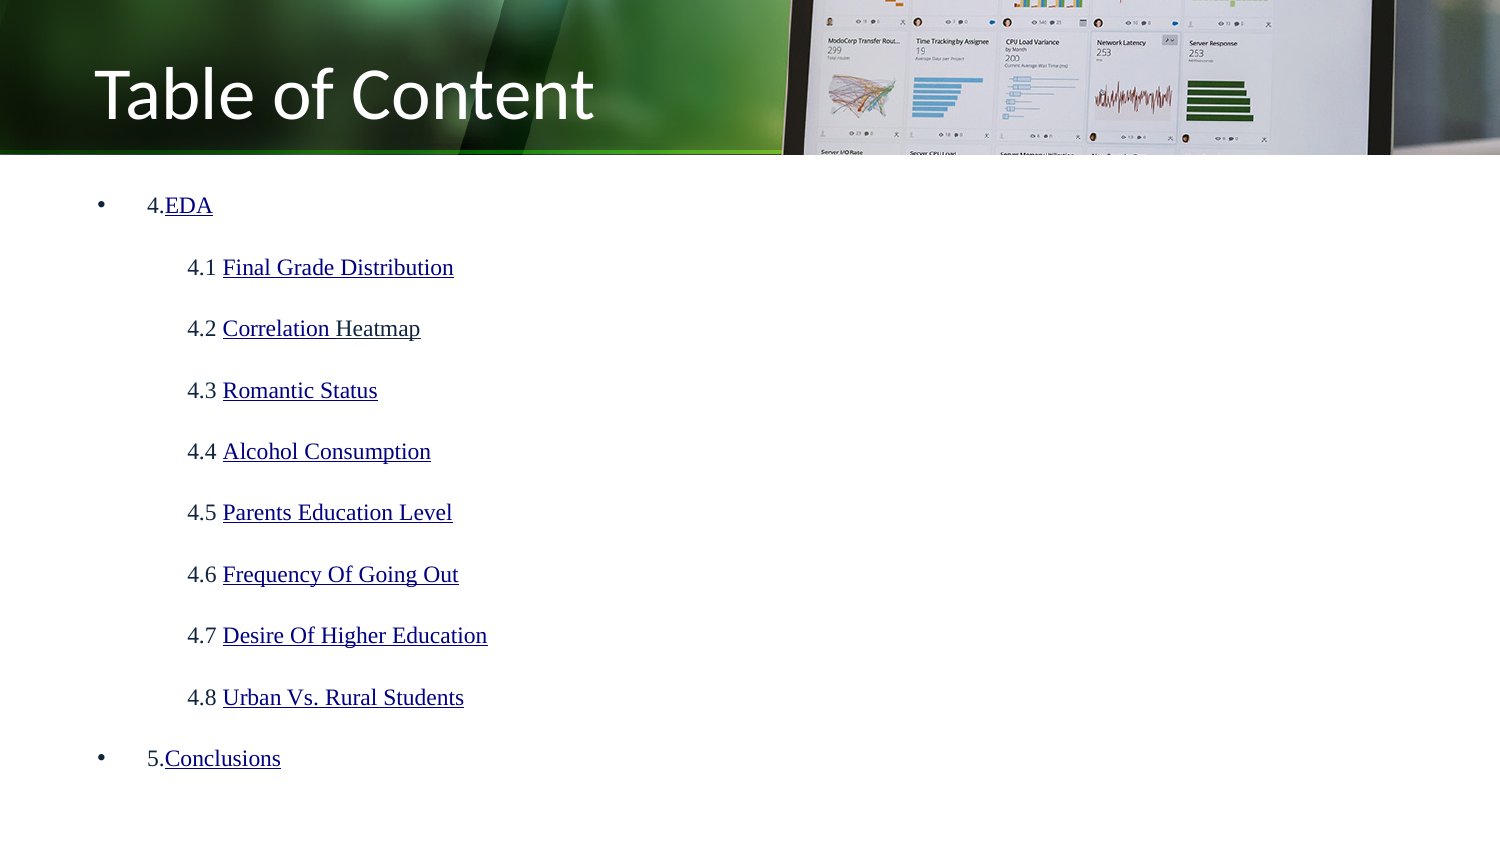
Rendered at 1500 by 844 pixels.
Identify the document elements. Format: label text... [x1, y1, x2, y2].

list 4.EDA 4.1 Final Grade Distribution 4.2 Correlation Heatmap 4.3 Romantic Status 4.4 Alcohol Consumption 4.5 Parents Education Level 4.6 Frequency Of Going Out 4.7 Desire Of Higher Education 4.8 Urban Vs. Rural Students 5.Conclusions [82, 182, 1433, 779]
title Table of Content [79, 27, 1435, 153]
picture [0, 0, 1500, 844]
